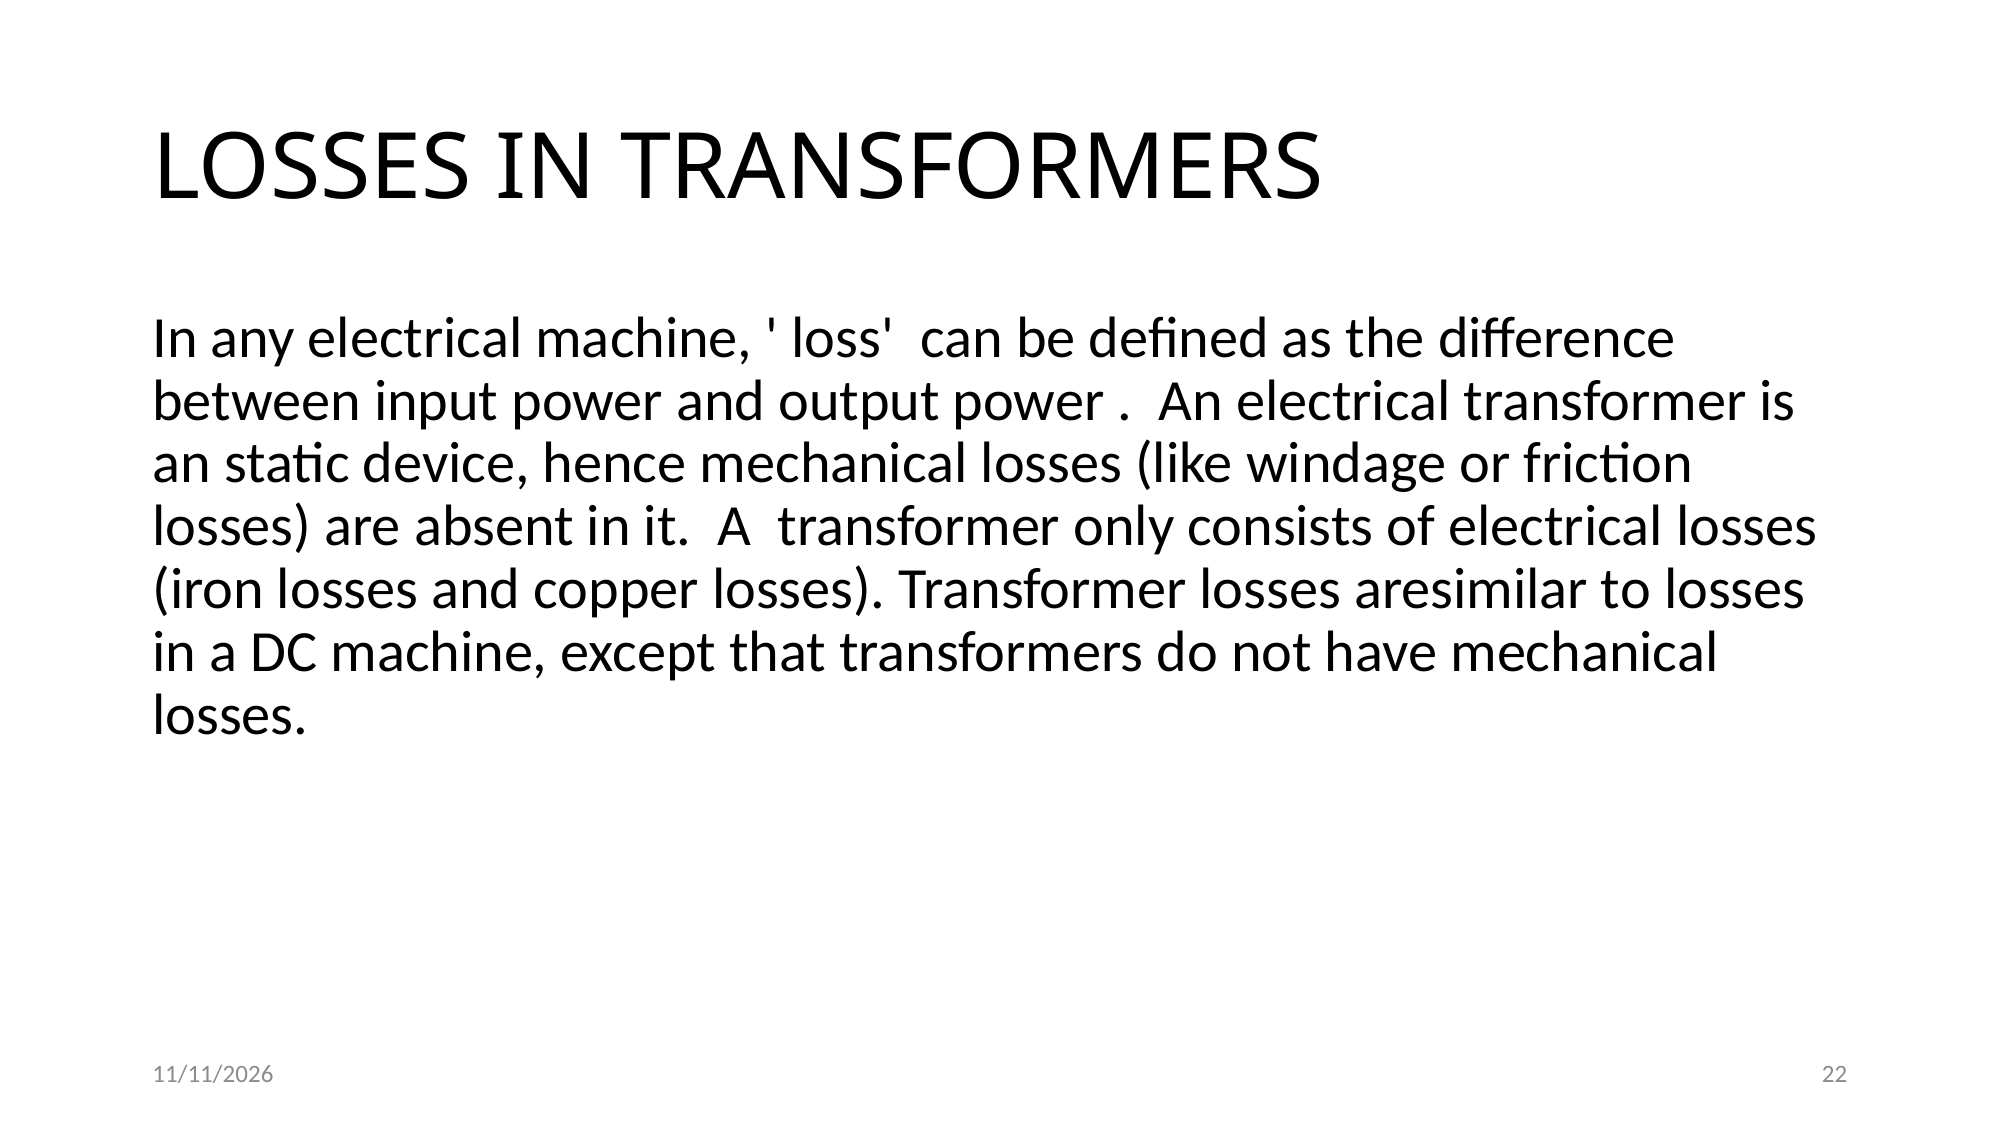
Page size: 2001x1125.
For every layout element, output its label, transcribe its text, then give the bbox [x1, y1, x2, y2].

slide_number 22 [1412, 1042, 1863, 1103]
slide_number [137, 1042, 588, 1103]
title LOSSES IN TRANSFORMERS [137, 59, 1863, 278]
list In any electrical machine, ' loss' can be defined as the difference between input power and output power . An electrical transformer is an static device, hence mechanical losses (like windage or friction losses) are absent in it. A transformer only consists of electrical losses (iron losses and copper losses). Transformer losses aresimilar to losses in a DC machine, except that transformers do not have mechanical losses. [137, 299, 1863, 1014]
